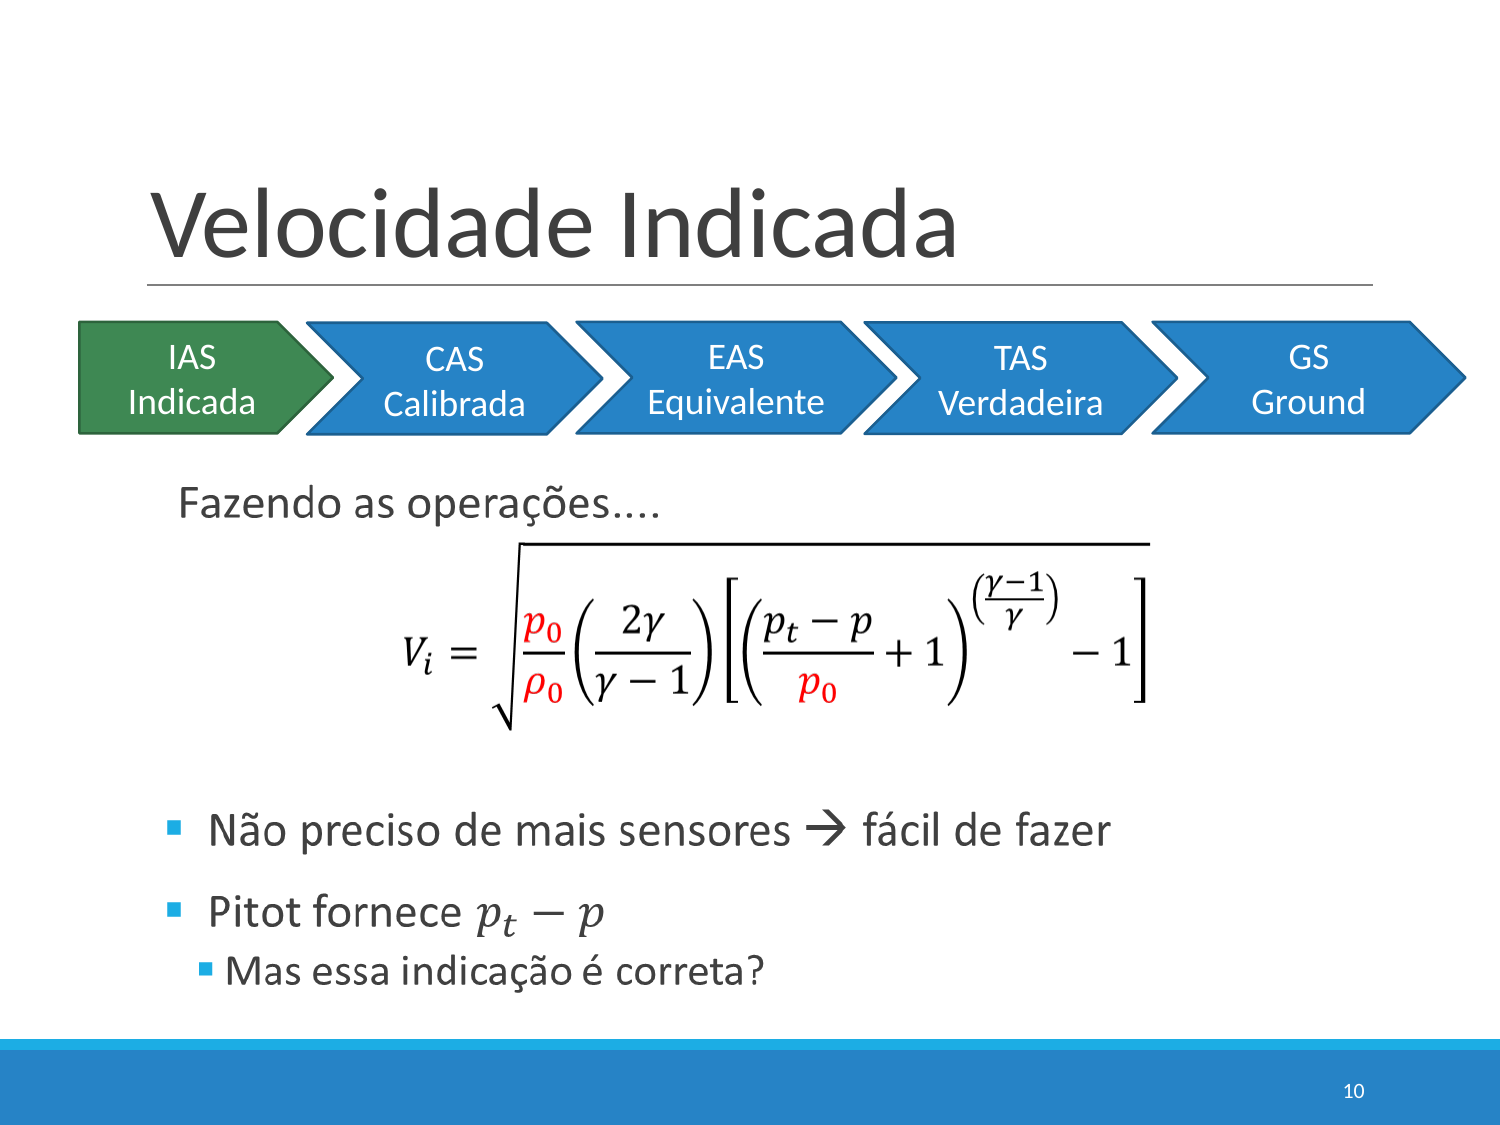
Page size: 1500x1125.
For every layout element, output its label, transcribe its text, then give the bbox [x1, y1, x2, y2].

list [135, 456, 1373, 1125]
title Velocidade Indicada [135, 47, 1373, 285]
text_box GS Ground [1152, 321, 1466, 434]
text_box CAS Calibrada [307, 322, 603, 435]
text_box TAS Verdadeira [864, 322, 1178, 434]
slide_number 10 [1218, 1059, 1380, 1120]
text_box IAS Indicada [79, 321, 333, 434]
text_box [307, 535, 1246, 732]
text_box EAS Equivalente [576, 321, 897, 434]
